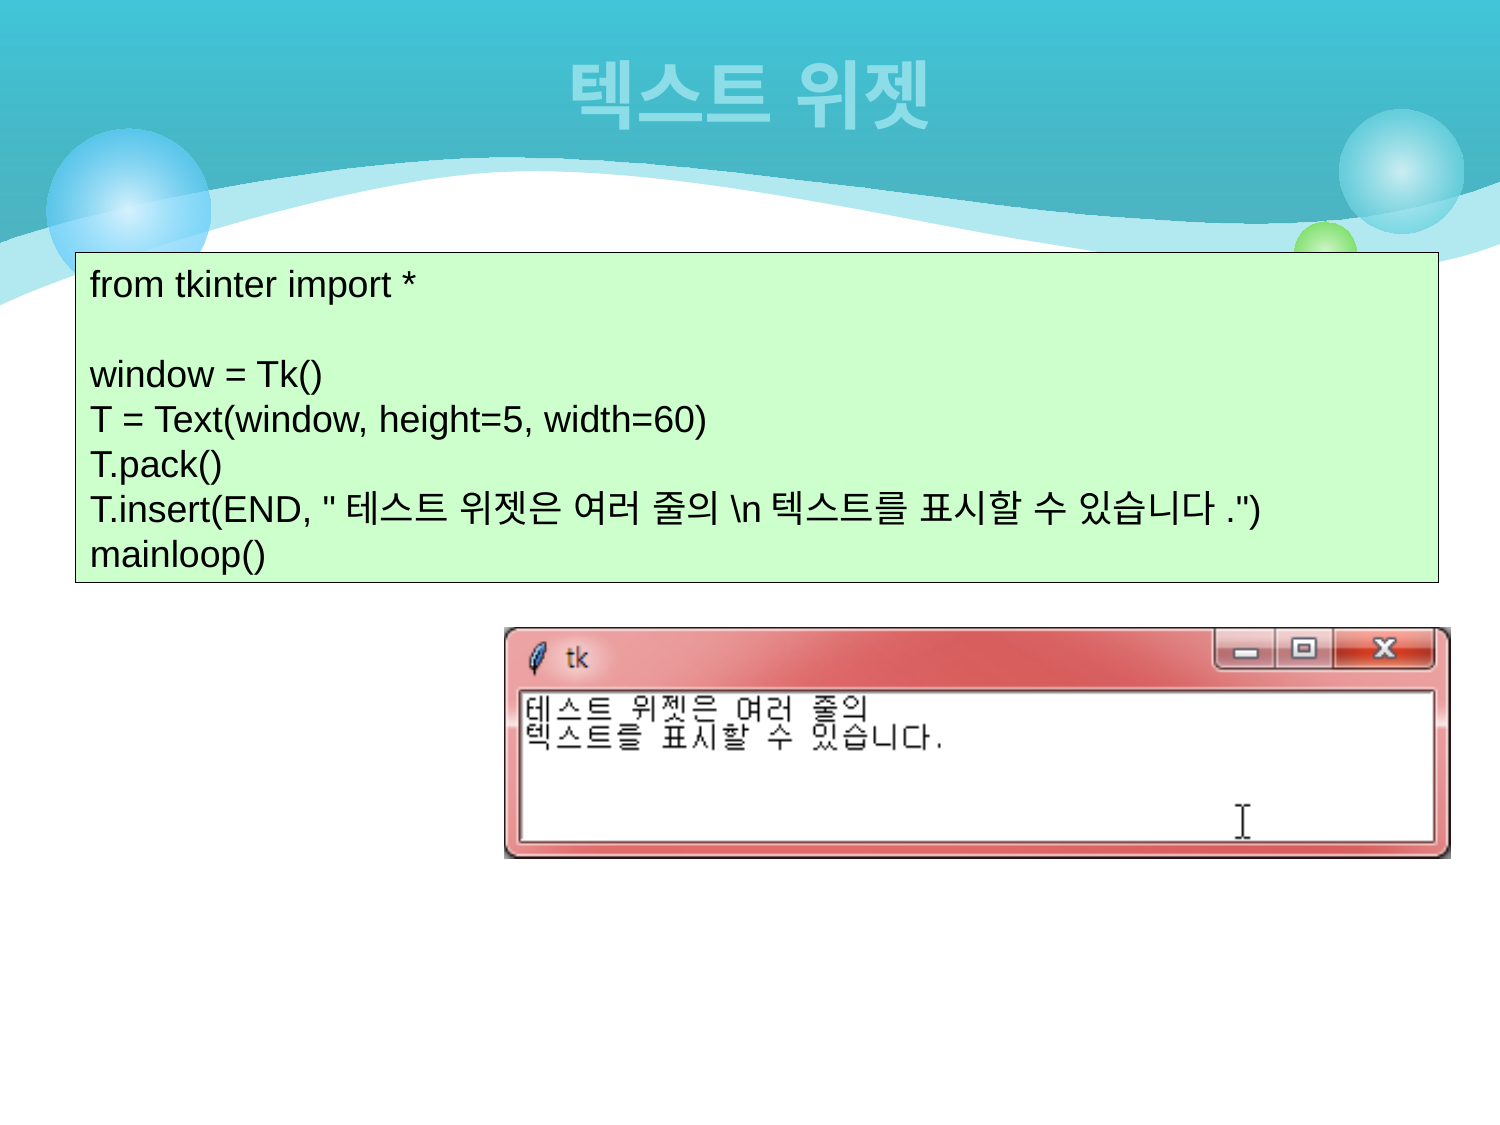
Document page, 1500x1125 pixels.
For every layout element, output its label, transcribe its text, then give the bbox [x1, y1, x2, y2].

text_box from tkinter import * window = Tk() T = Text(window, height=5, width=60) T.pack() T.insert(END, "테스트 위젯은 여러 줄의\n텍스트를 표시할 수 있습니다.") mainloop() [75, 252, 1439, 583]
title 텍스트 위젯 [75, 0, 1425, 188]
picture [503, 627, 1451, 859]
